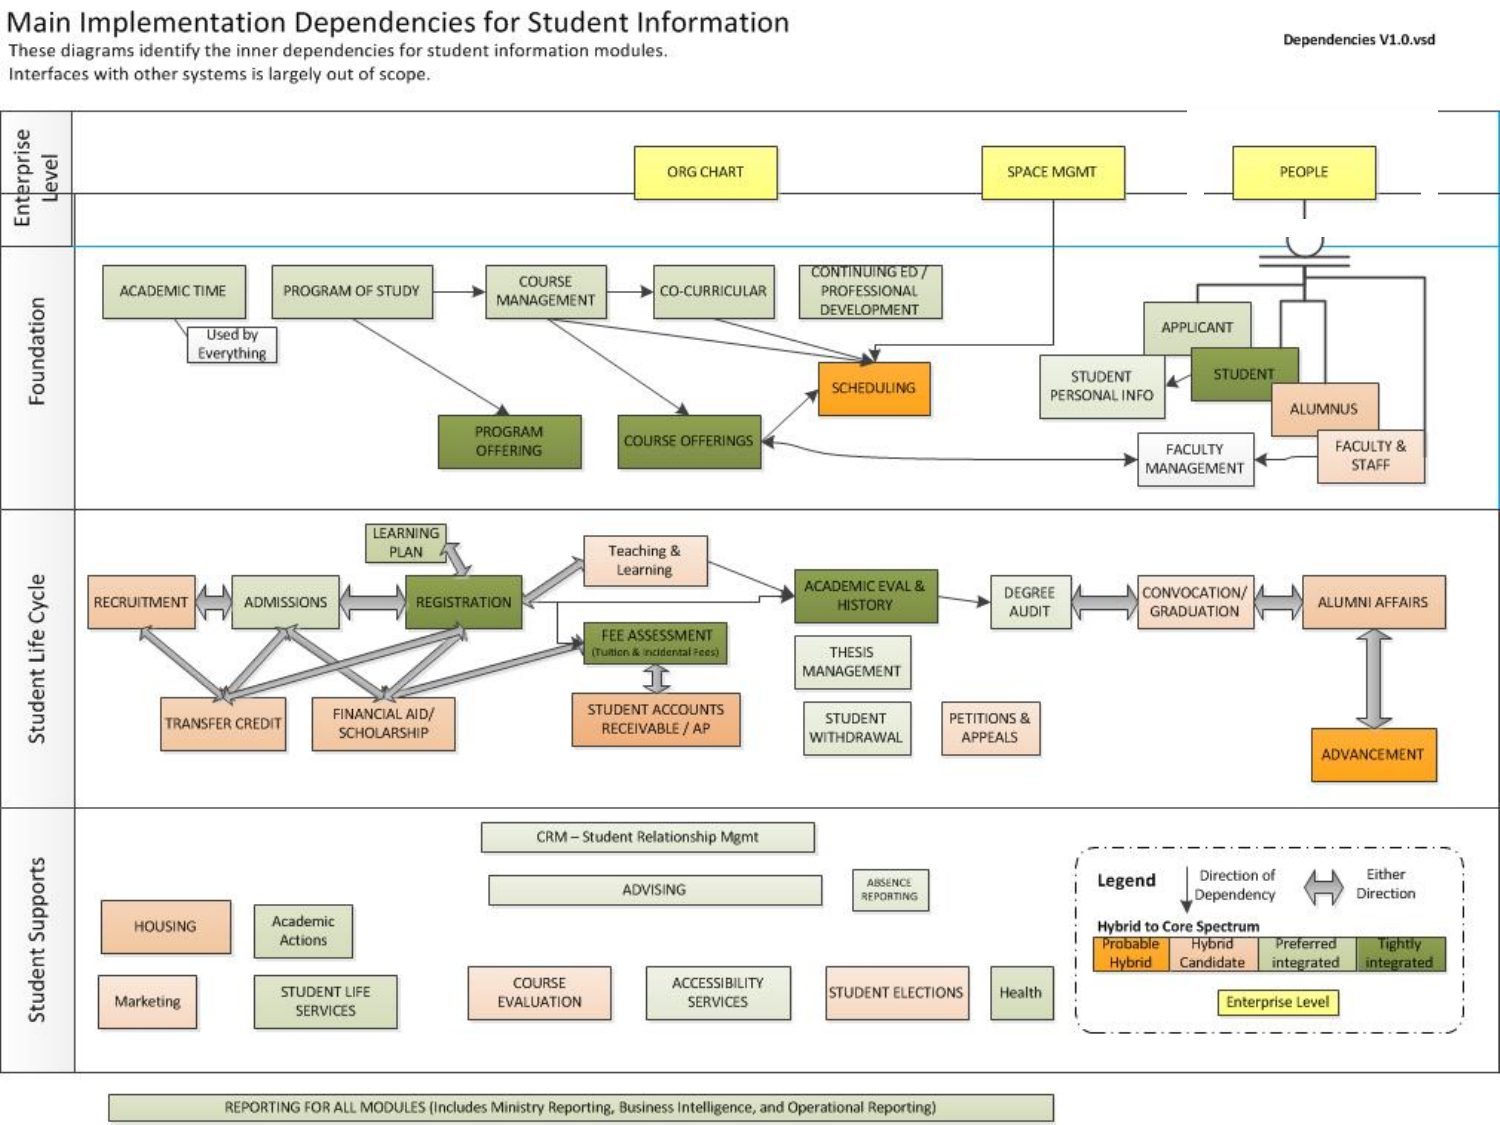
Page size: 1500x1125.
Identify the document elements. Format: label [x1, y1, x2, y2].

list [0, 0, 1500, 1125]
